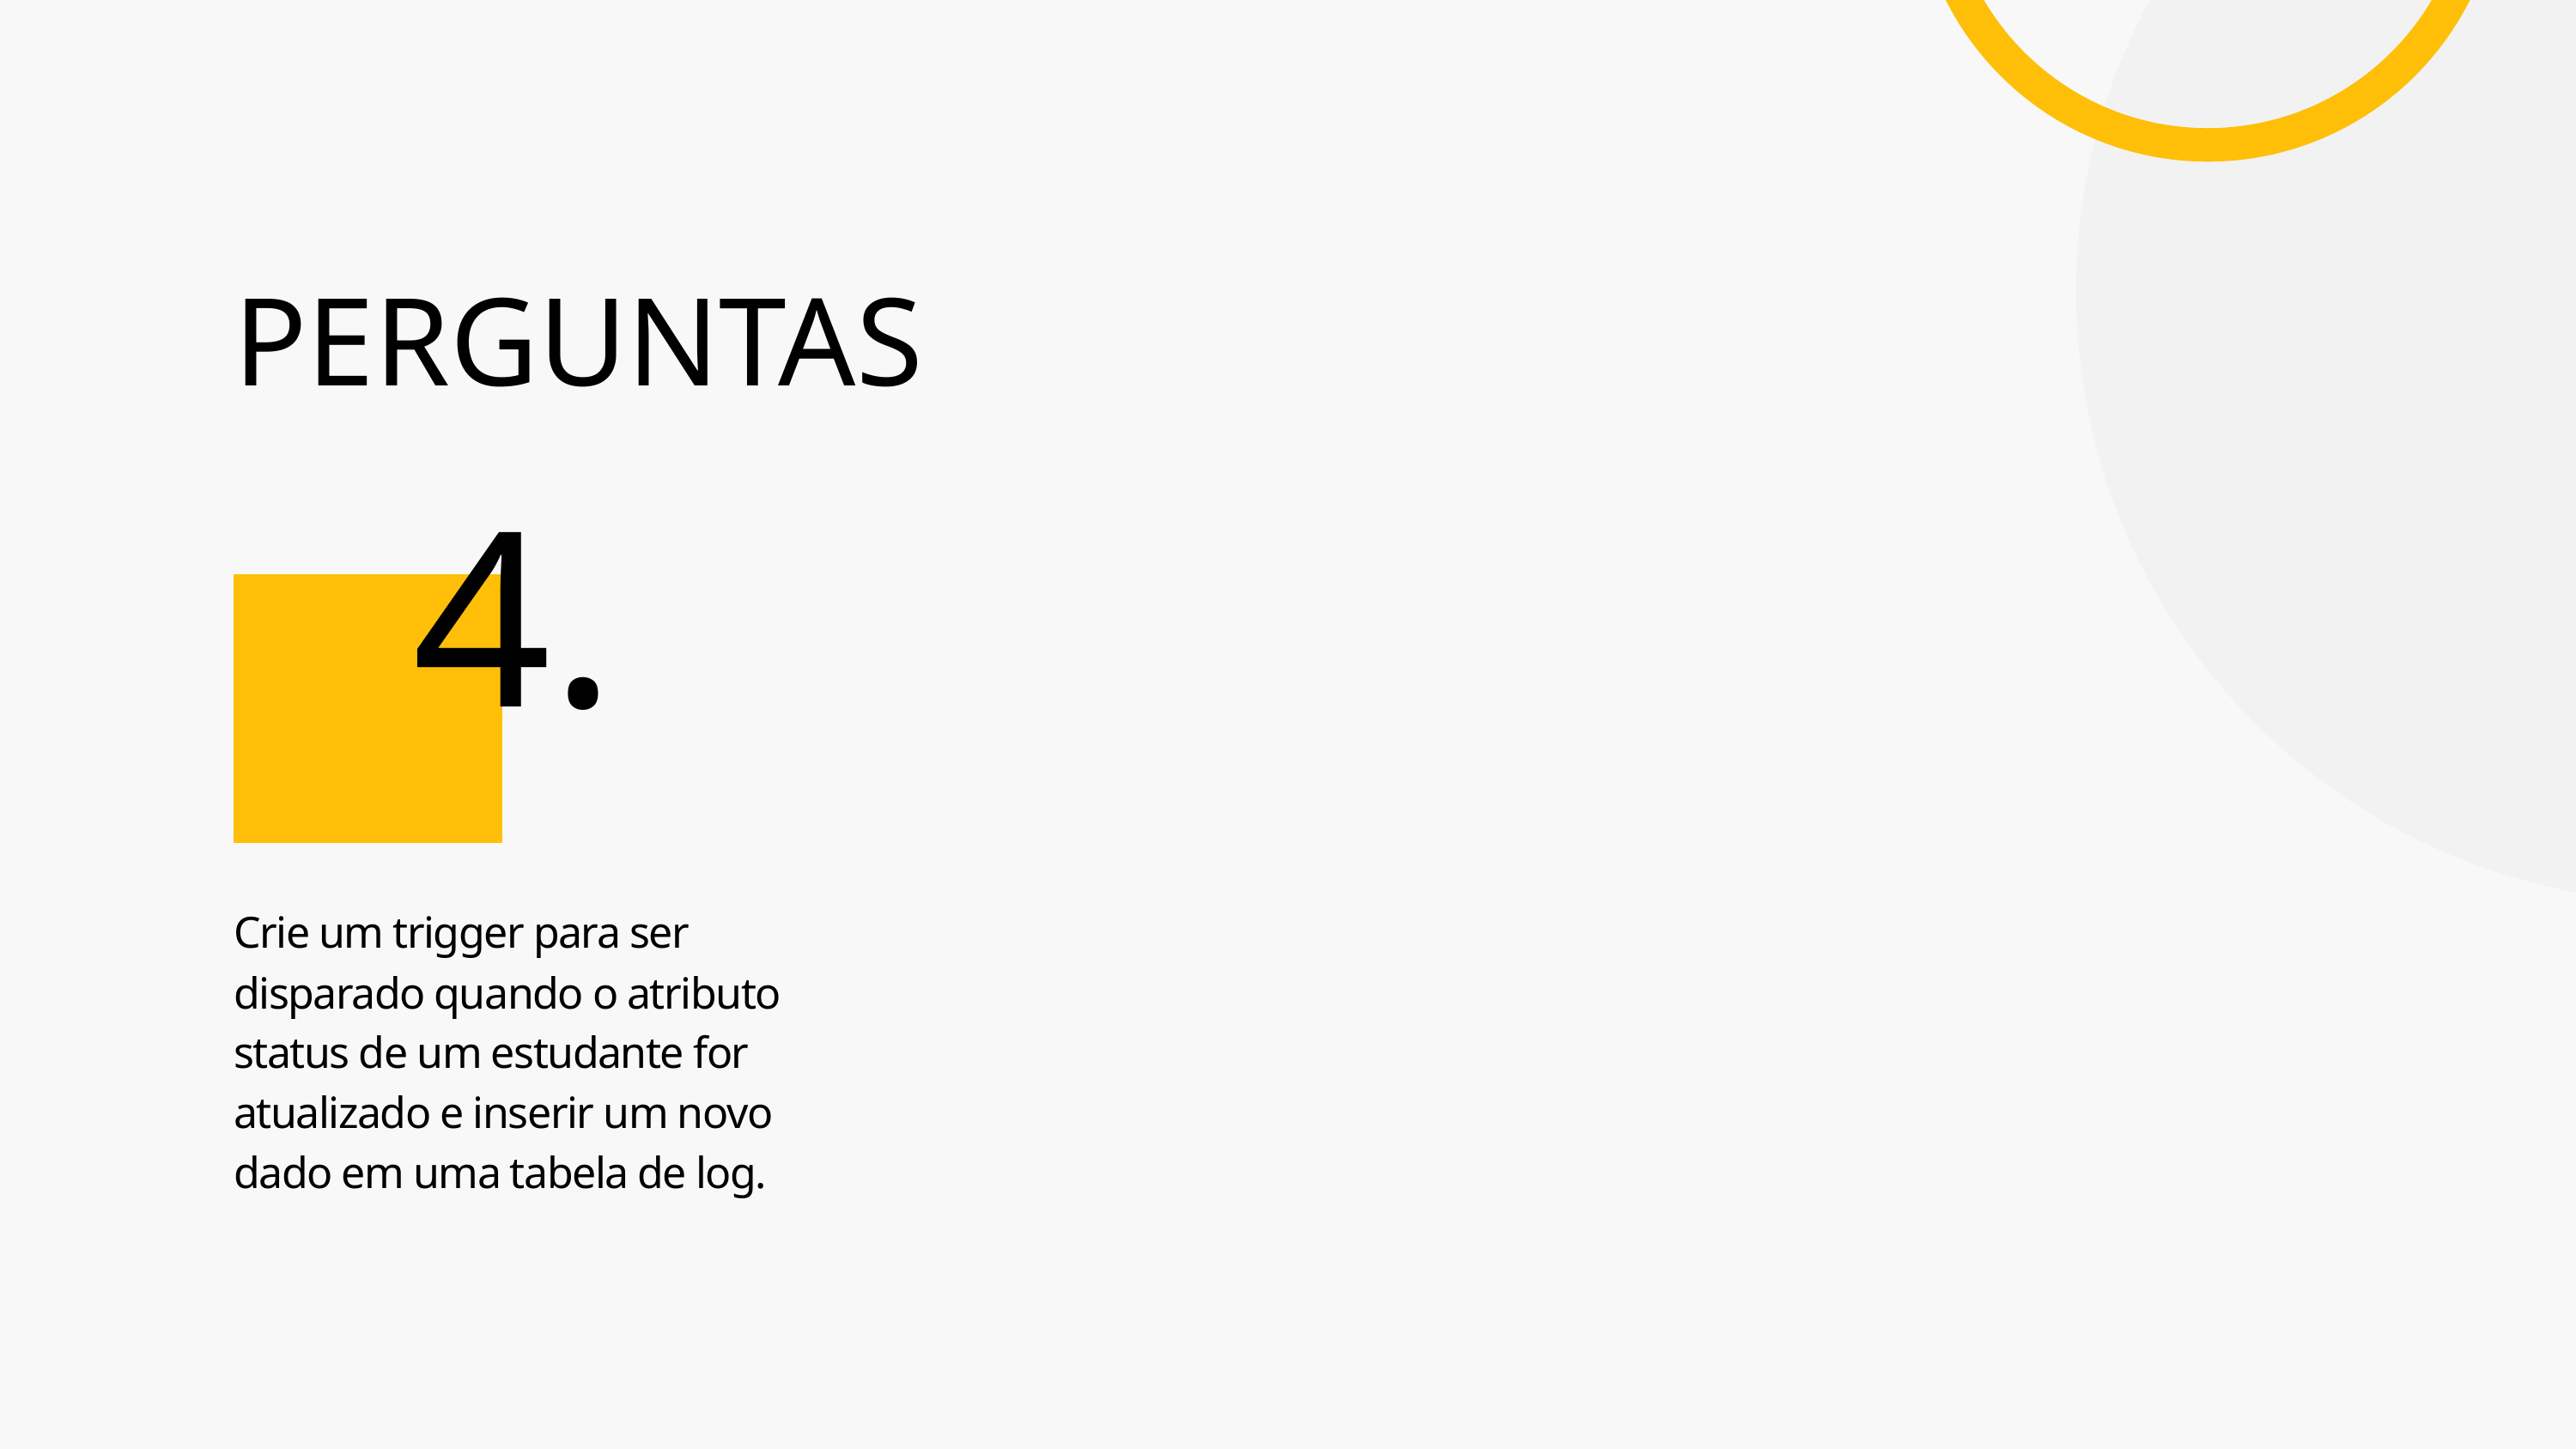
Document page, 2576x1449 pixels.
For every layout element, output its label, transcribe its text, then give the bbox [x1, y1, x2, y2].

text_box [1931, 0, 2485, 145]
text_box Crie um trigger para ser disparado quando o atributo status de um estudante for atualizado e inserir um novo dado em uma tabela de log. [234, 896, 842, 1197]
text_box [2075, 0, 2576, 903]
text_box PERGUNTAS [234, 276, 1484, 410]
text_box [234, 573, 503, 844]
text_box 4. [319, 488, 710, 755]
